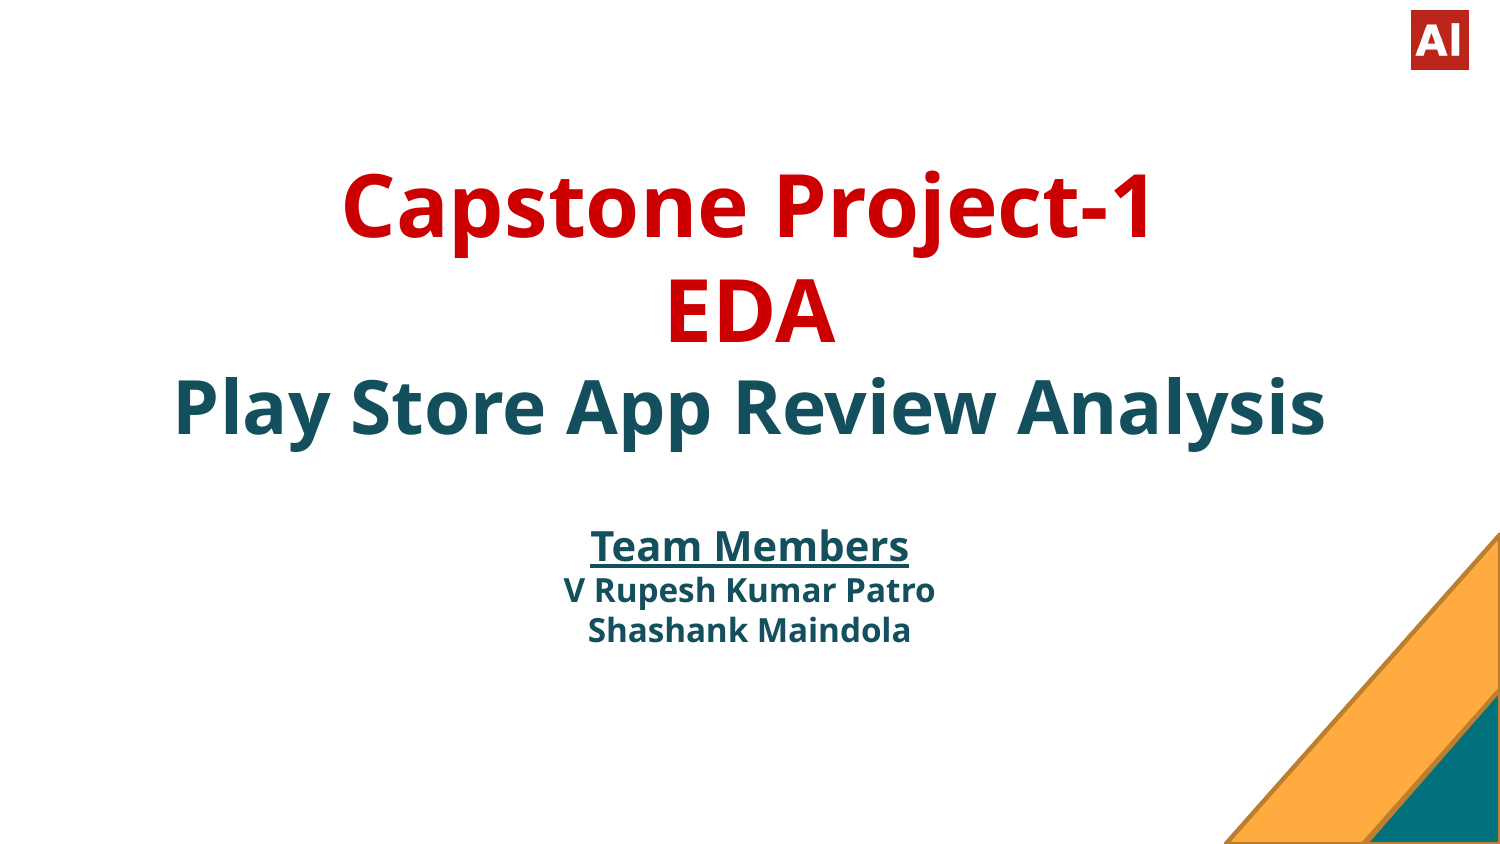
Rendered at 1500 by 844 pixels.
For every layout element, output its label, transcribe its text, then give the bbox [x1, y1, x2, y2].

picture [1411, 10, 1469, 70]
title Capstone Project-1 EDA Play Store App Review Analysis Team Members V Rupesh Kumar Patro Shashank Maindola [51, 83, 1449, 705]
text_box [1225, 534, 1500, 844]
